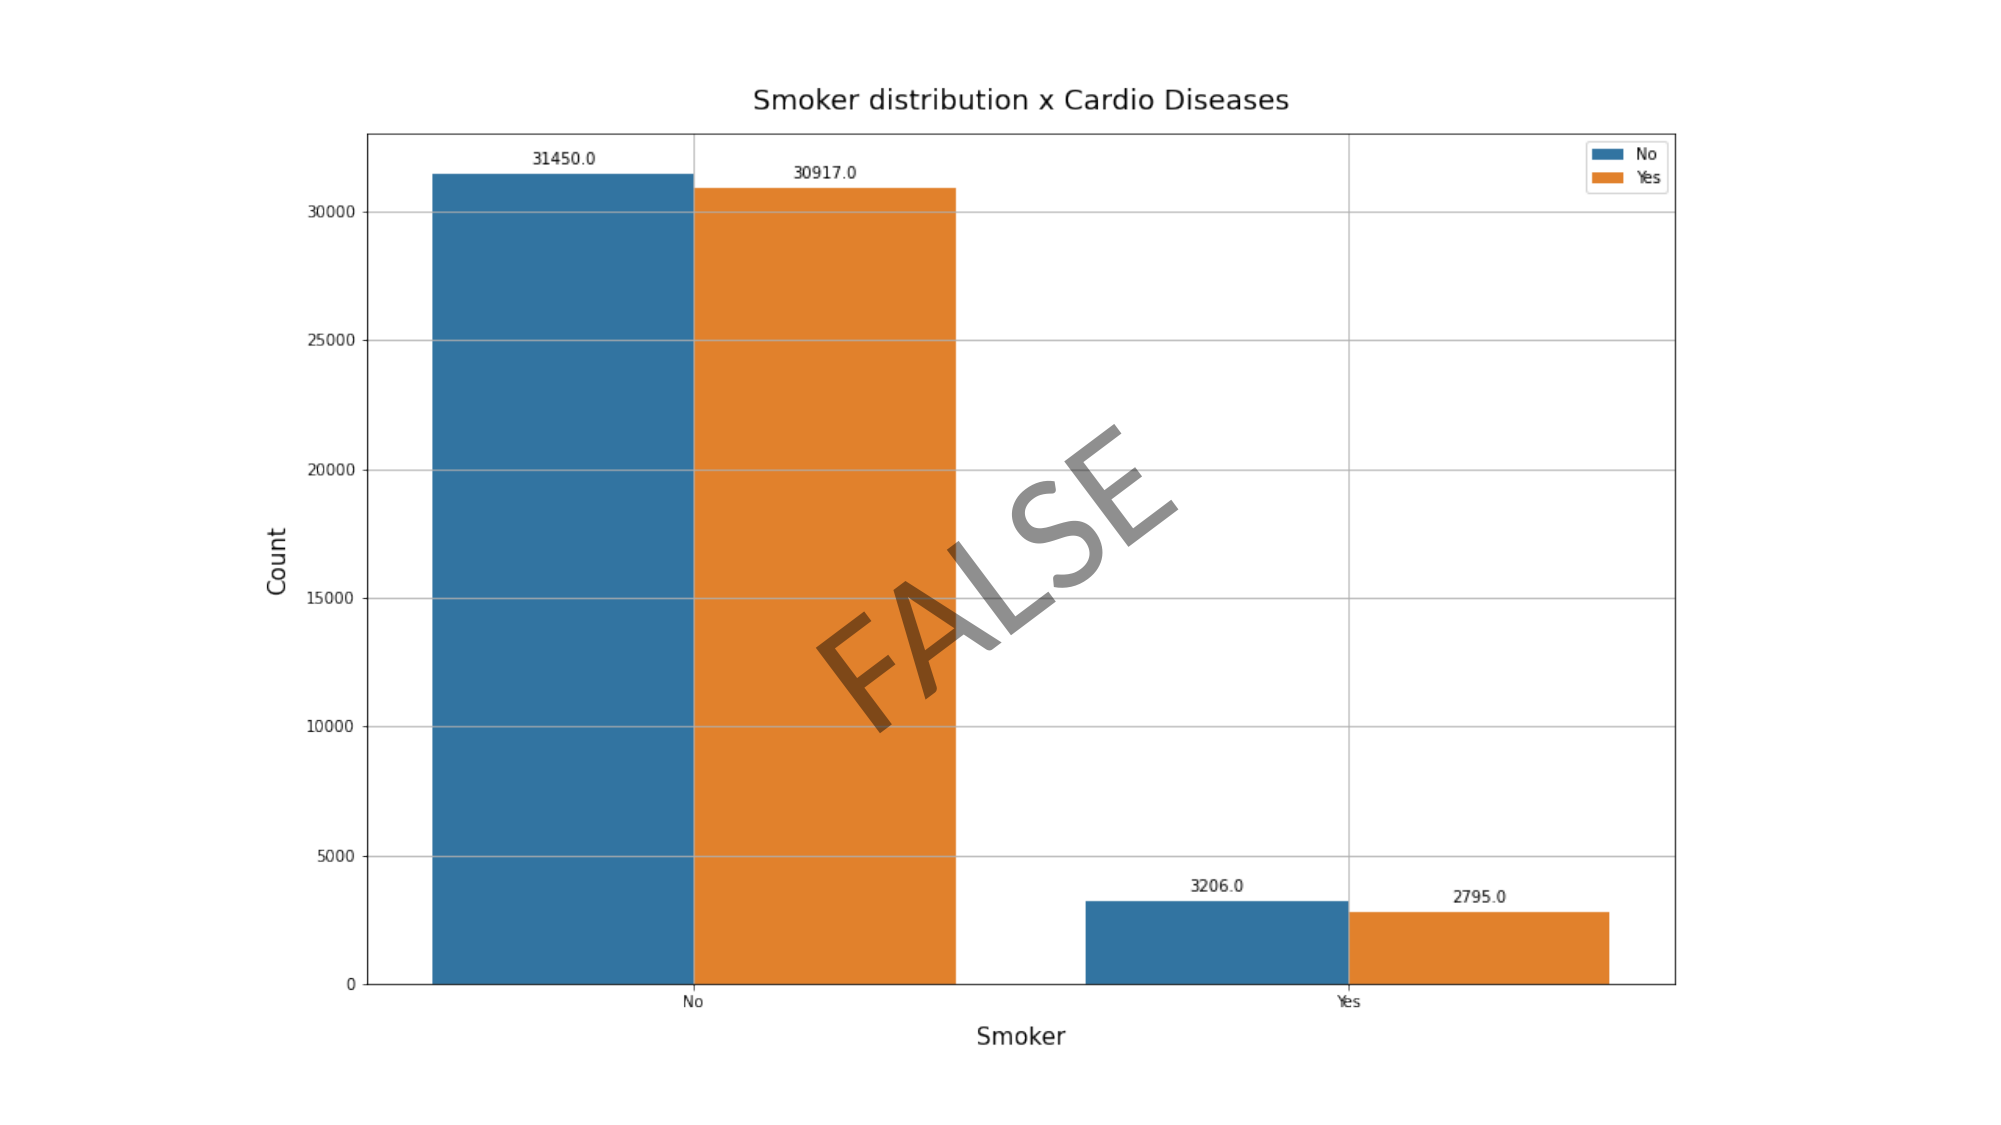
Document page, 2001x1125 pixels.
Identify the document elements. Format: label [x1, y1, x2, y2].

text_box [156, 0, 1844, 1125]
